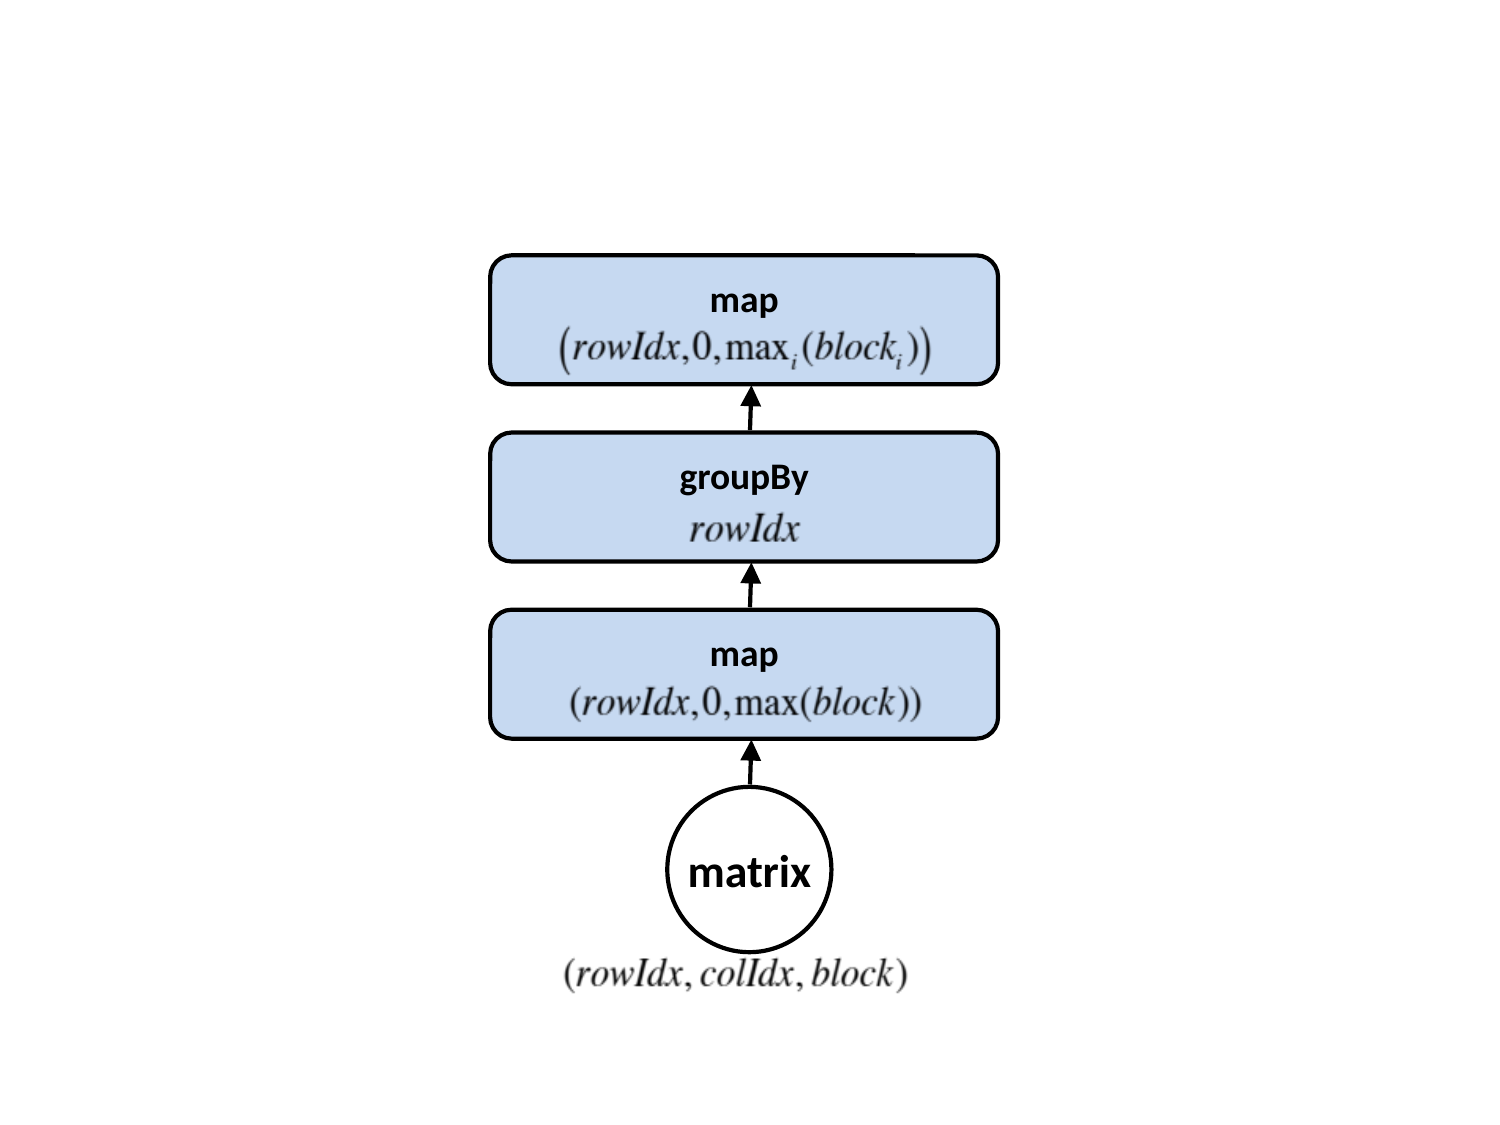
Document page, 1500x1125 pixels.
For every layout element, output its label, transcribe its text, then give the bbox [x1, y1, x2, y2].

text_box matrix [665, 784, 834, 950]
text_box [567, 681, 923, 726]
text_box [560, 951, 910, 999]
text_box map [488, 607, 1001, 741]
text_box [556, 321, 933, 377]
text_box map [488, 253, 1001, 387]
text_box groupBy [488, 430, 1001, 564]
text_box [687, 507, 803, 546]
